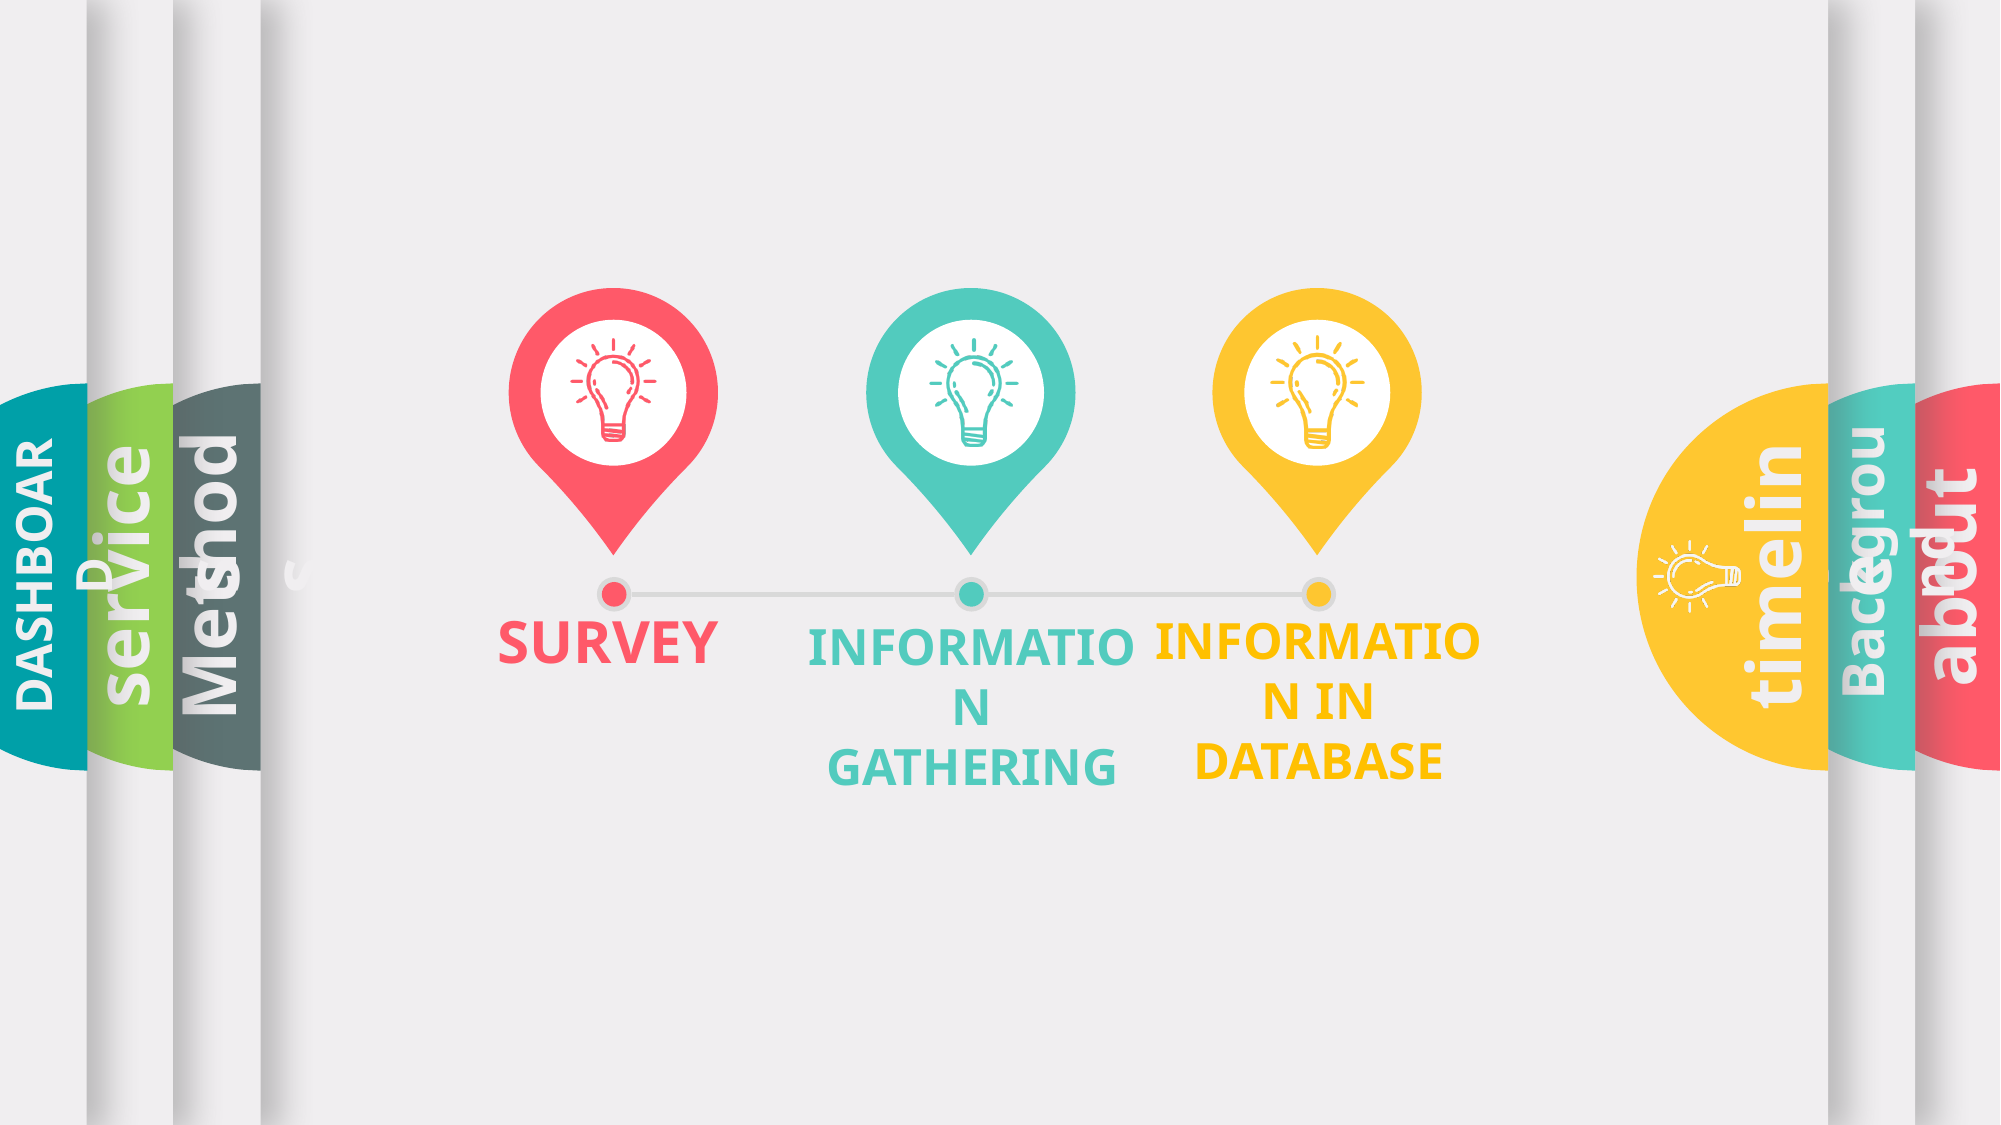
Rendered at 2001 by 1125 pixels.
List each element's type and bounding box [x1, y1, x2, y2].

text_box [1301, 576, 1337, 612]
text_box [261, 0, 1829, 1125]
text_box [866, 287, 1076, 498]
text_box [173, 0, 261, 1125]
text_box [954, 576, 989, 612]
text_box [1916, 0, 2000, 1125]
text_box [0, 0, 88, 1125]
text_box [88, 0, 173, 1125]
text_box [596, 576, 632, 612]
text_box [508, 287, 718, 498]
text_box [1829, 0, 1916, 1125]
text_box [1212, 287, 1422, 498]
